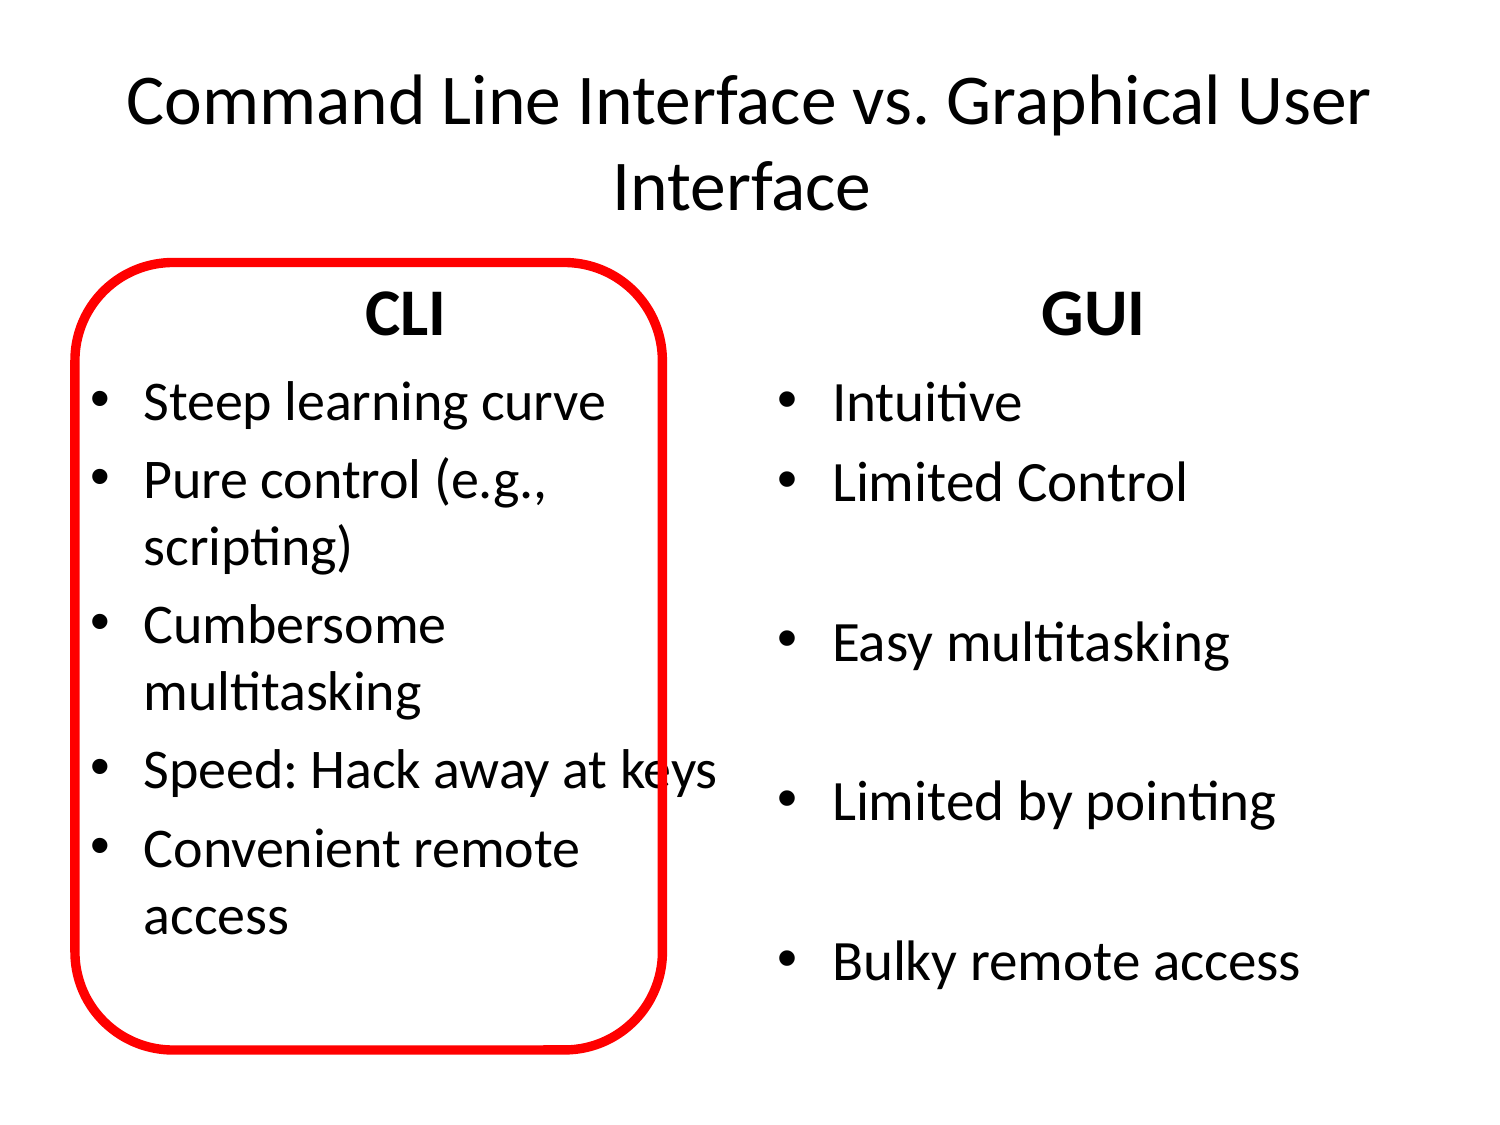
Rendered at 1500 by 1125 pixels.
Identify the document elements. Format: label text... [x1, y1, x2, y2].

list Intuitive Limited Control Easy multitasking Limited by pointing Bulky remote access [761, 356, 1425, 1005]
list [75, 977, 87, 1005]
list CLI [75, 251, 738, 356]
text_box [72, 260, 665, 1053]
title Command Line Interface vs. Graphical User Interface [75, 45, 1425, 233]
list Steep learning curve Pure control (e.g., scripting) Cumbersome multitasking Speed: Hack away at keys Convenient remote access [650, 356, 738, 1005]
list GUI [761, 251, 1425, 356]
